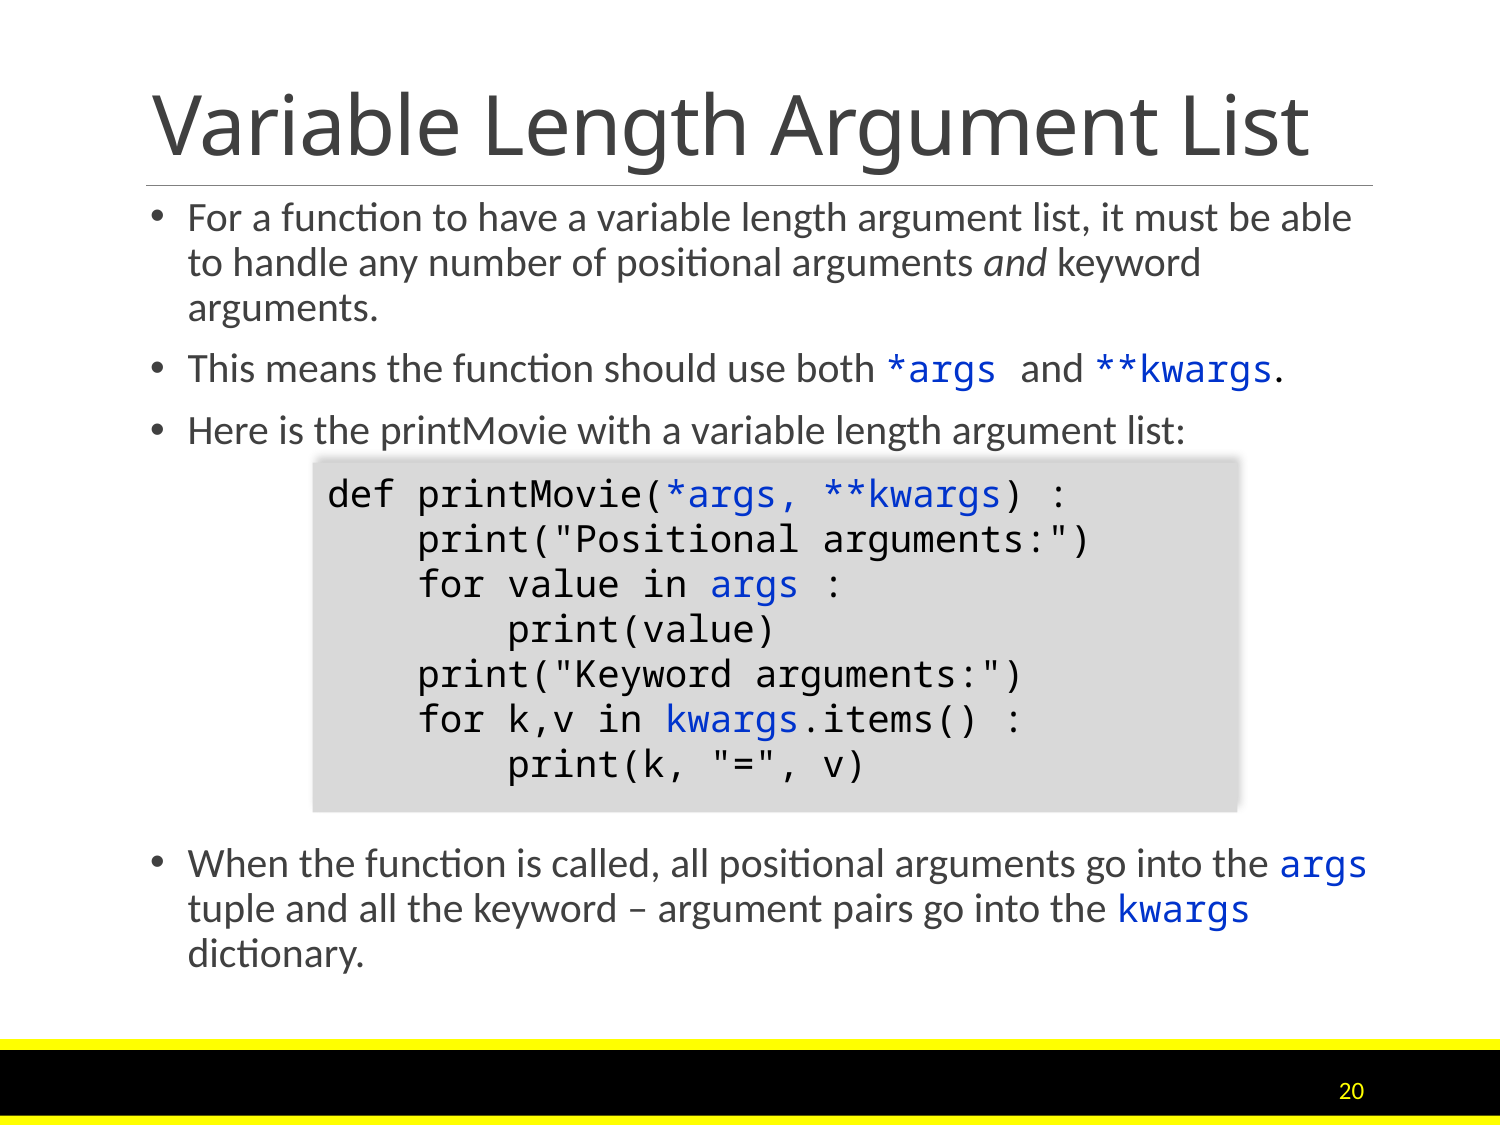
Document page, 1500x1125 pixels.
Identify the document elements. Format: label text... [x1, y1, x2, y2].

slide_number 20 [1218, 1059, 1380, 1120]
title Variable Length Argument List [137, 62, 1400, 180]
text_box def printMovie(*args, **kwargs) : print("Positional arguments:") for value in args : print(value) print("Keyword arguments:") for k,v in kwargs.items() : print(k, "=", v) [312, 462, 1238, 813]
list For a function to have a variable length argument list, it must be able to handle any number of positional arguments and keyword arguments. This means the function should use both *args and **kwargs. Here is the printMovie with a variable length argument list: When the function is called, all positional arguments go into the args tuple and all the keyword – argument pairs go into the kwargs dictionary. [150, 187, 1388, 1000]
